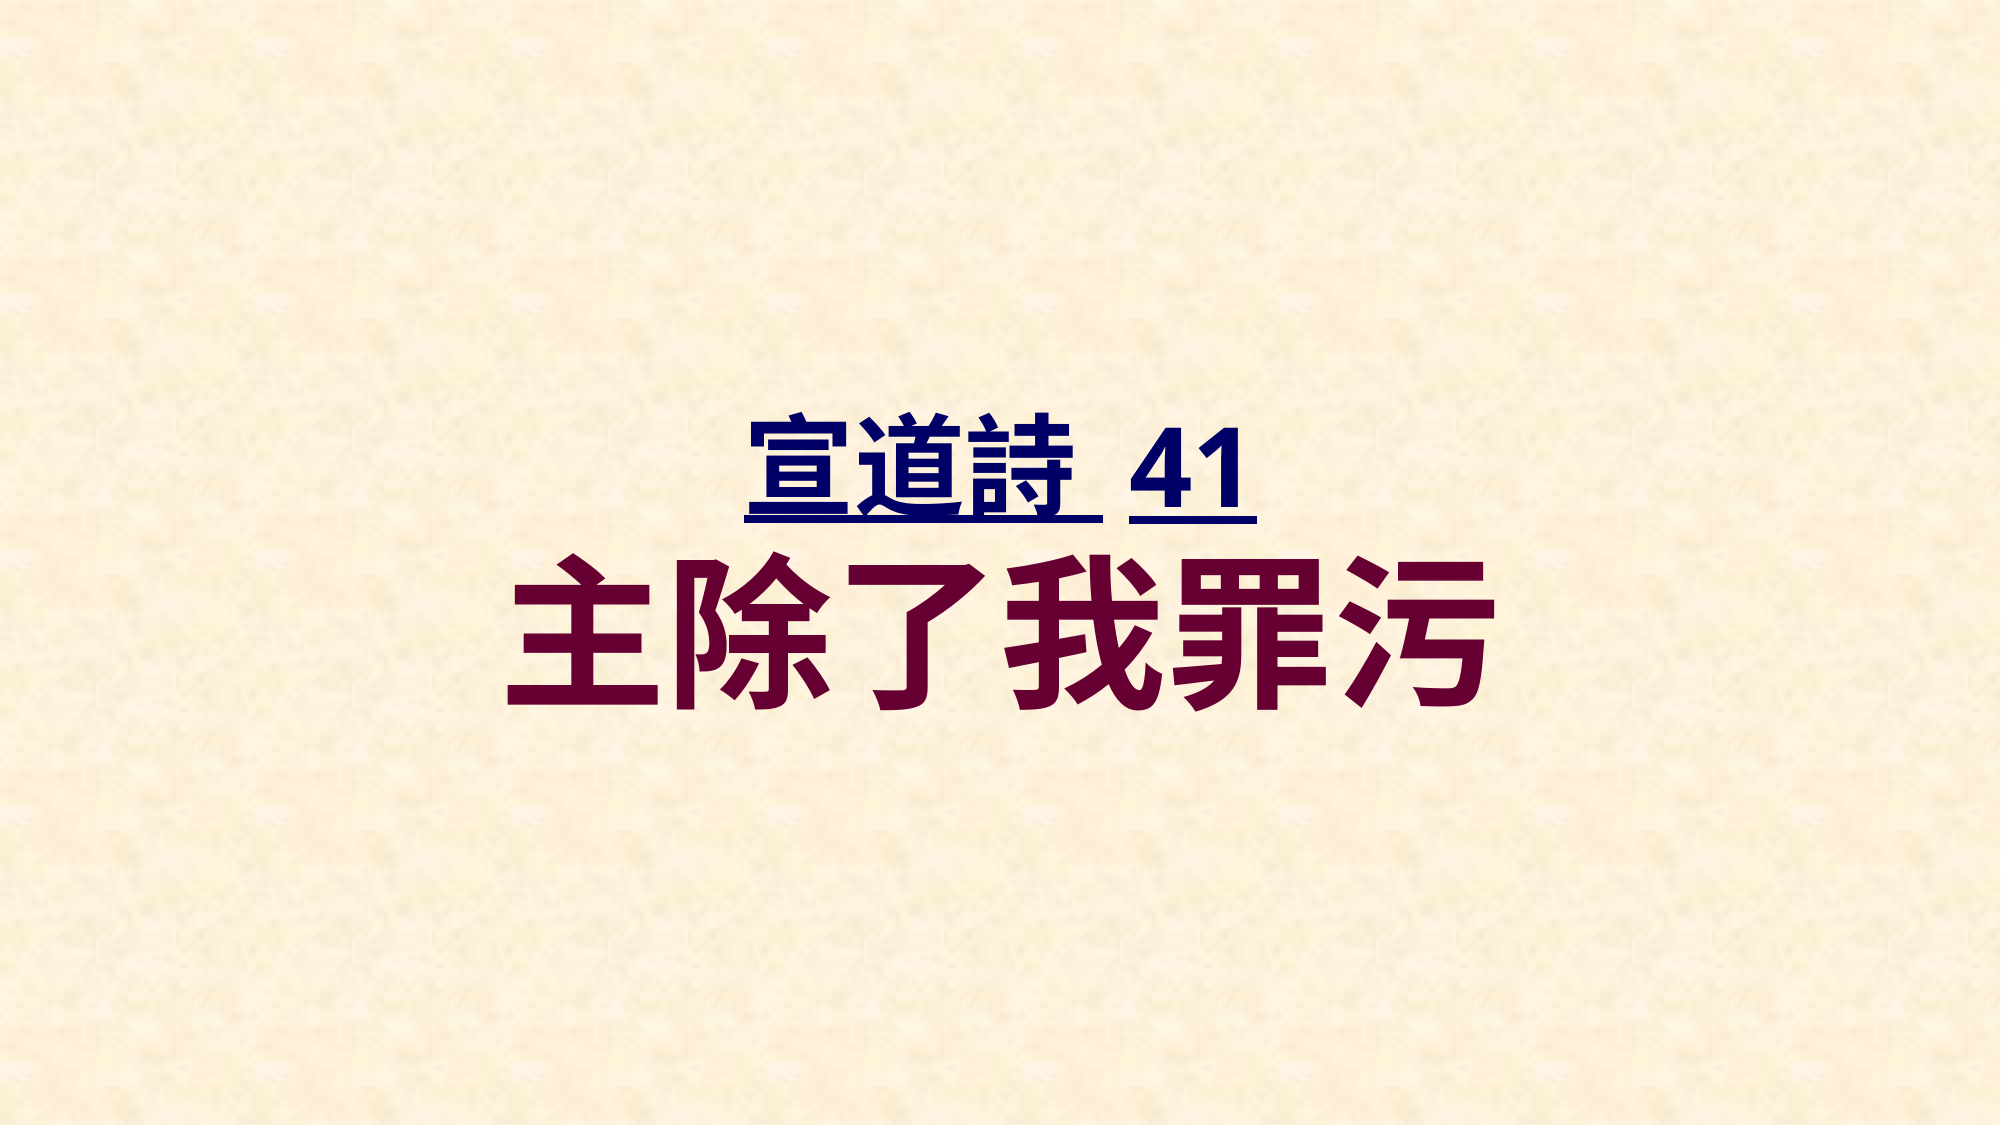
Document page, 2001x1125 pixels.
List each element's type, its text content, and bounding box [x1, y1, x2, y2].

picture [0, 0, 2001, 1125]
title 宣道詩 41 主除了我罪污 [0, 468, 2000, 657]
